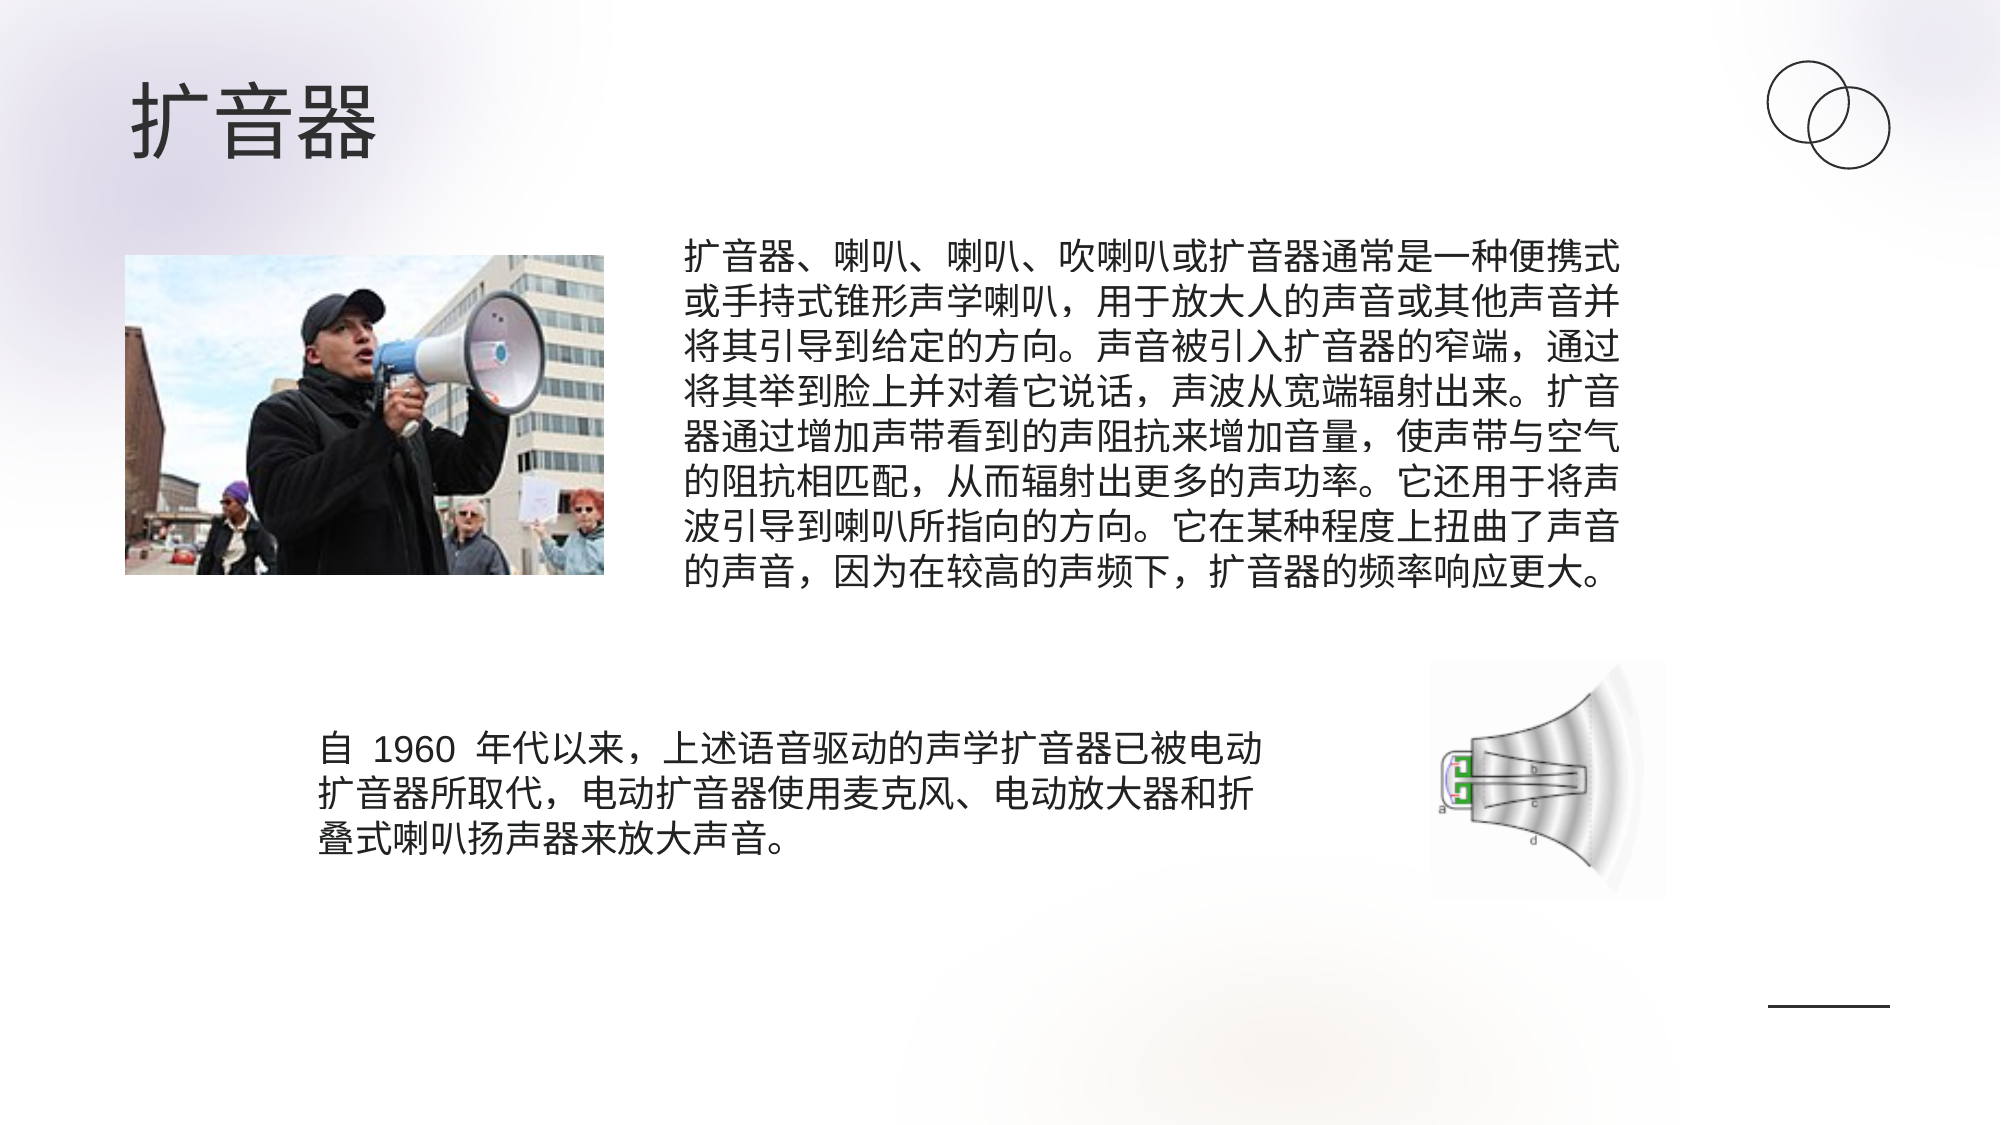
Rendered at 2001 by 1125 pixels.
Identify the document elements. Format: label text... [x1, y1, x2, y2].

text_box 扩音器、喇叭、喇叭、吹喇叭或扩音器通常是一种便携式或手持式锥形声学喇叭，用于放大人的声音或其他声音并将其引导到给定的方向。声音被引入扩音器的窄端，通过将其举到脸上并对着它说话，声波从宽端辐射出来。扩音器通过增加声带看到的声阻抗来增加音量，使声带与空气的阻抗相匹配，从而辐射出更多的声功率。它还用于将声波引导到喇叭所指向的方向。它在某种程度上扭曲了声音的声音，因为在较高的声频下，扩音器的频率响应更大。 [669, 235, 1670, 601]
picture [125, 255, 604, 575]
title 扩音器 [114, 16, 1745, 235]
picture [1430, 660, 1666, 900]
text_box 自 1960 年代以来，上述语音驱动的声学扩音器已被电动扩音器所取代，电动扩音器使用麦克风、电动放大器和折叠式喇叭扬声器来放大声音。 [303, 718, 1304, 868]
